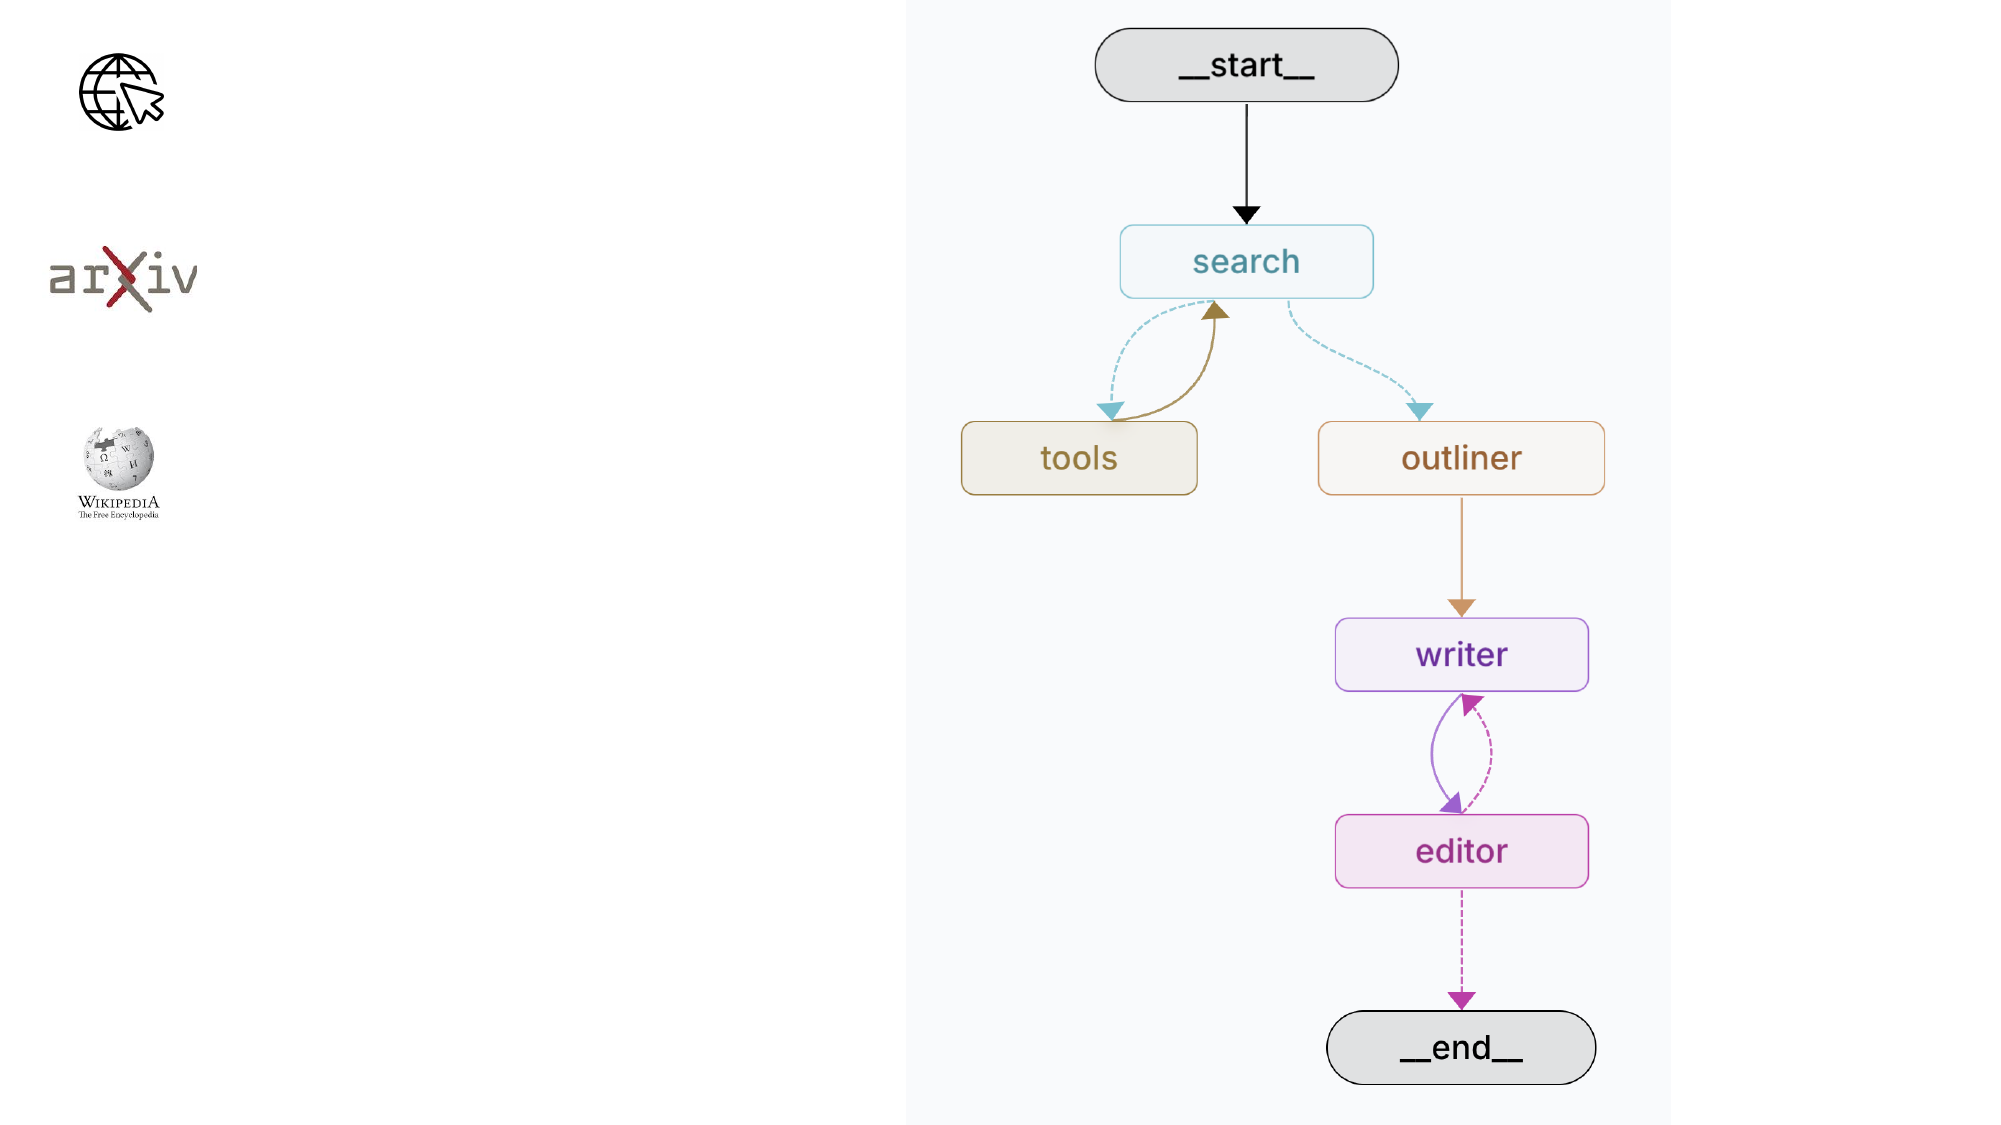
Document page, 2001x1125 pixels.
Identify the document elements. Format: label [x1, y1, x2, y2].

picture [79, 53, 164, 132]
picture [41, 206, 198, 352]
picture [906, 0, 1671, 1125]
picture [25, 417, 212, 522]
